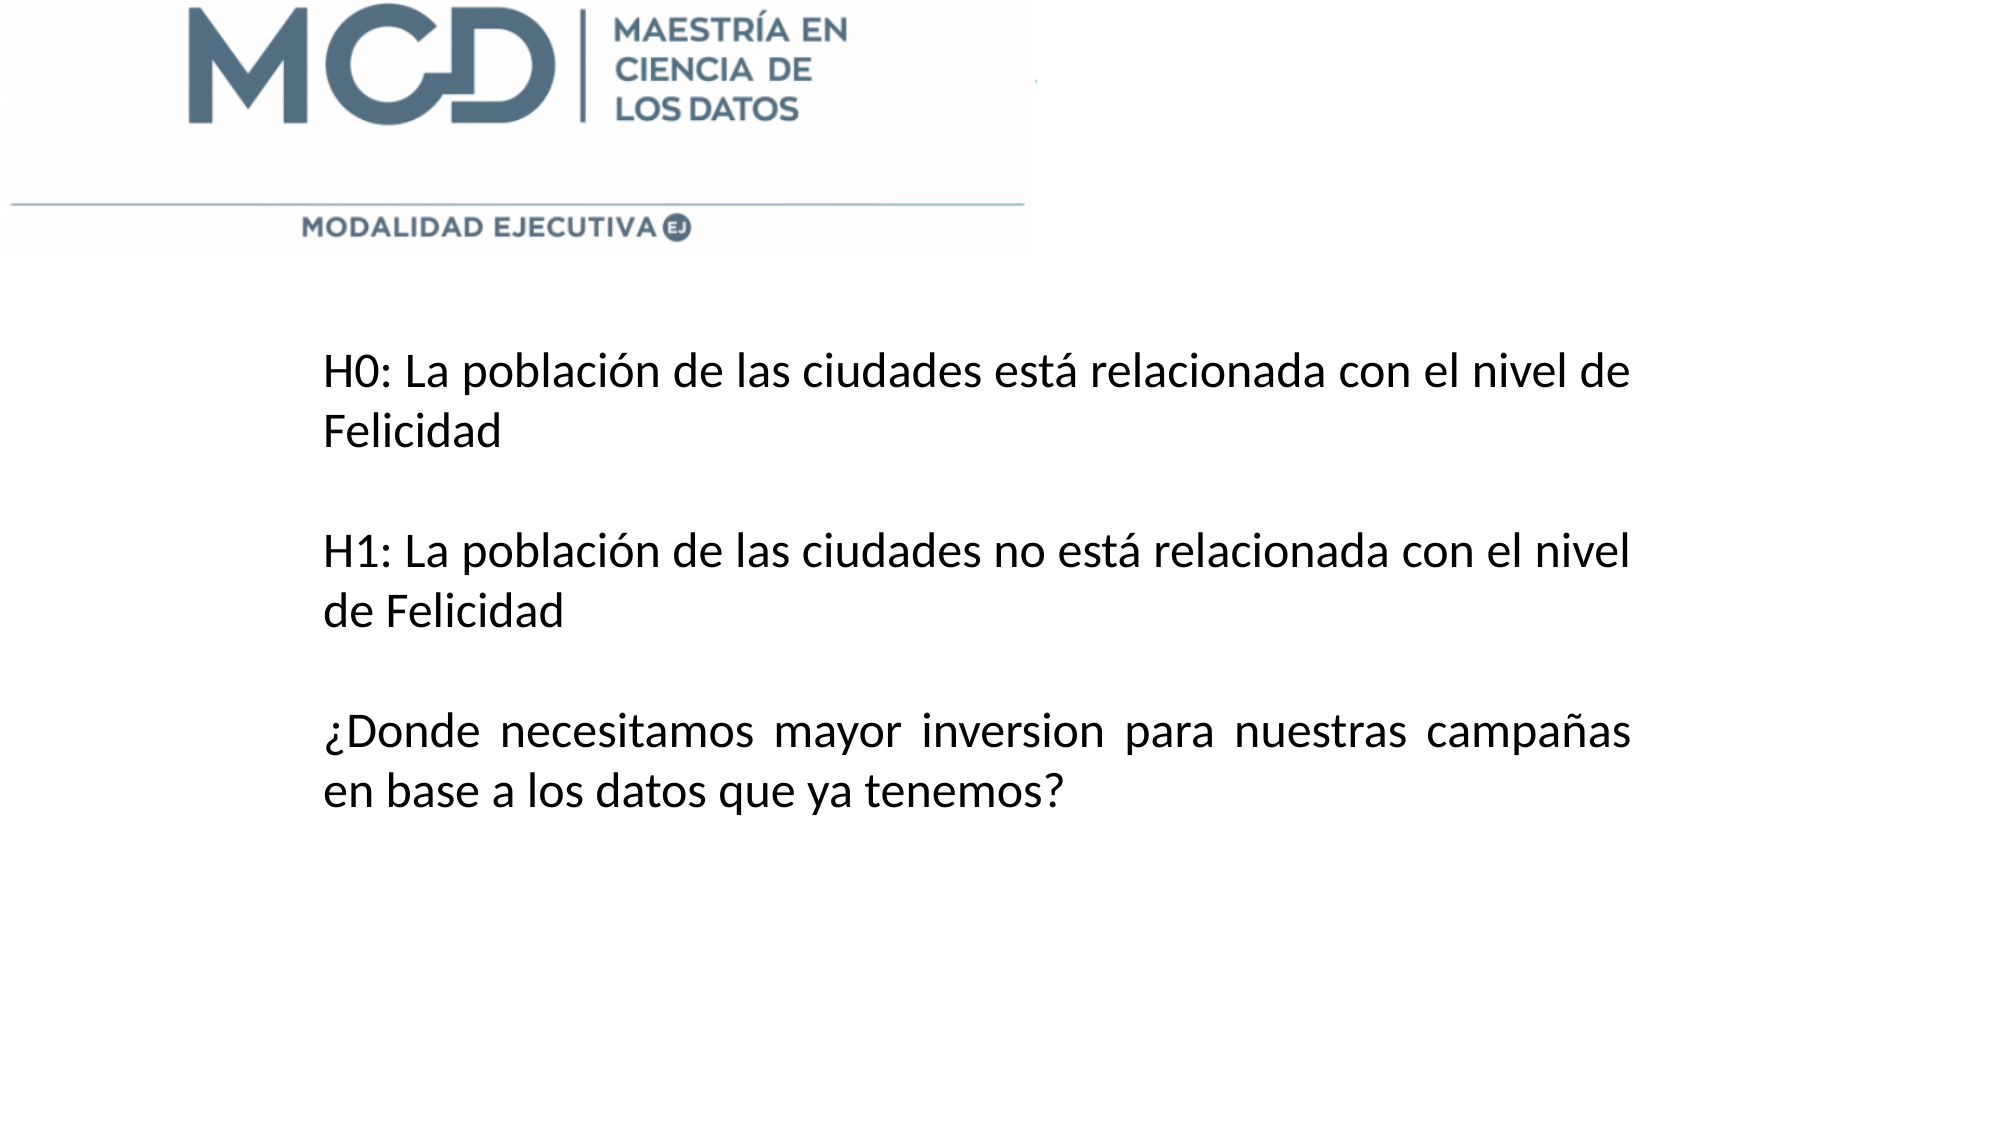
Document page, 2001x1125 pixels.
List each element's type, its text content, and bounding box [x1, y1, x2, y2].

picture [0, 0, 1037, 258]
text_box H0: La población de las ciudades está relacionada con el nivel de Felicidad H1: La población de las ciudades no está relacionada con el nivel de Felicidad ¿Donde necesitamos mayor inversion para nuestras campañas en base a los datos que ya tenemos? [308, 329, 1647, 825]
